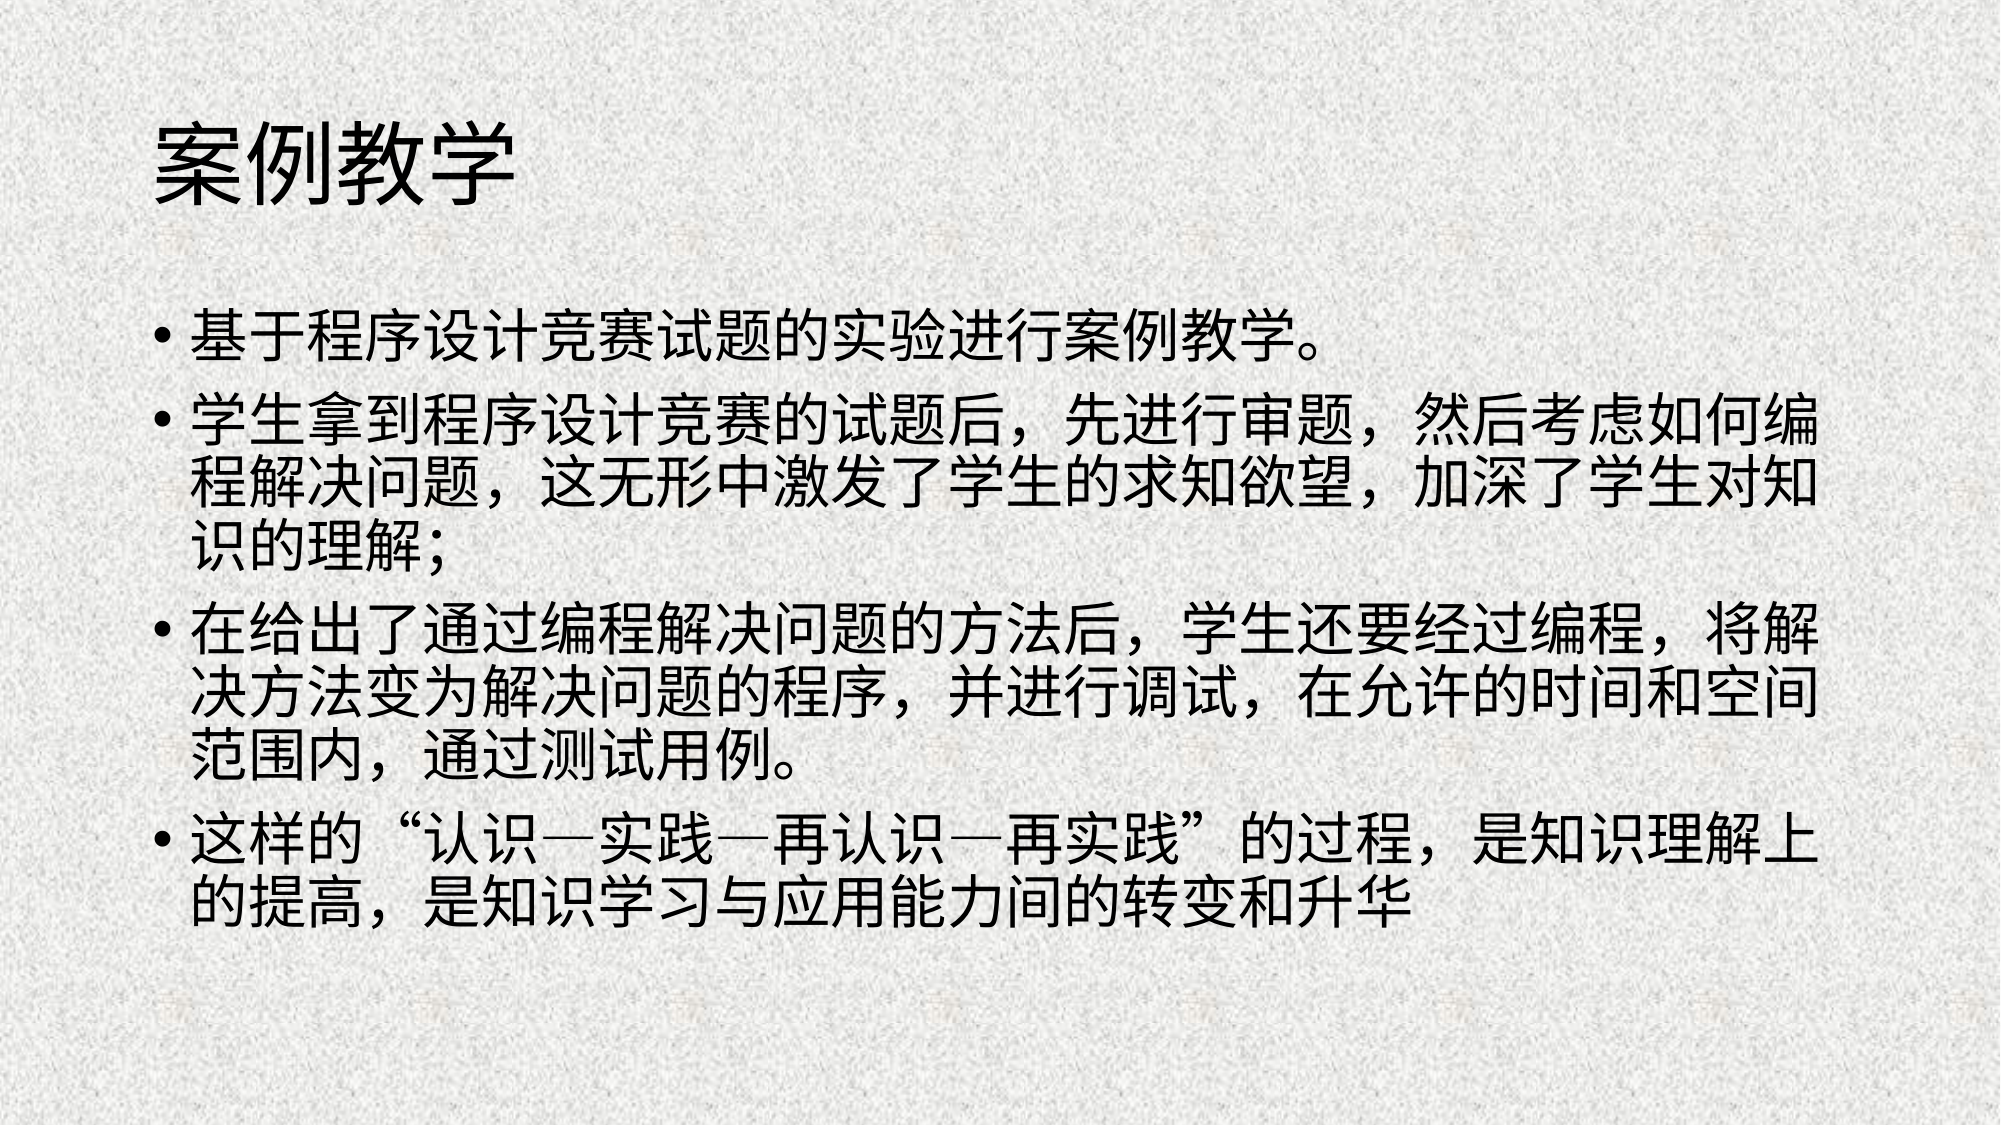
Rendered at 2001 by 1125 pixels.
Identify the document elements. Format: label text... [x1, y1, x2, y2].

title 案例教学 [137, 59, 1863, 278]
picture [0, 0, 2001, 1125]
list 基于程序设计竞赛试题的实验进行案例教学。 学生拿到程序设计竞赛的试题后，先进行审题，然后考虑如何编程解决问题，这无形中激发了学生的求知欲望，加深了学生对知识的理解； 在给出了通过编程解决问题的方法后，学生还要经过编程，将解决方法变为解决问题的程序，并进行调试，在允许的时间和空间范围内，通过测试用例。 这样的“认识—实践—再认识—再实践”的过程，是知识理解上的提高，是知识学习与应用能力间的转变和升华 [137, 299, 1863, 1014]
